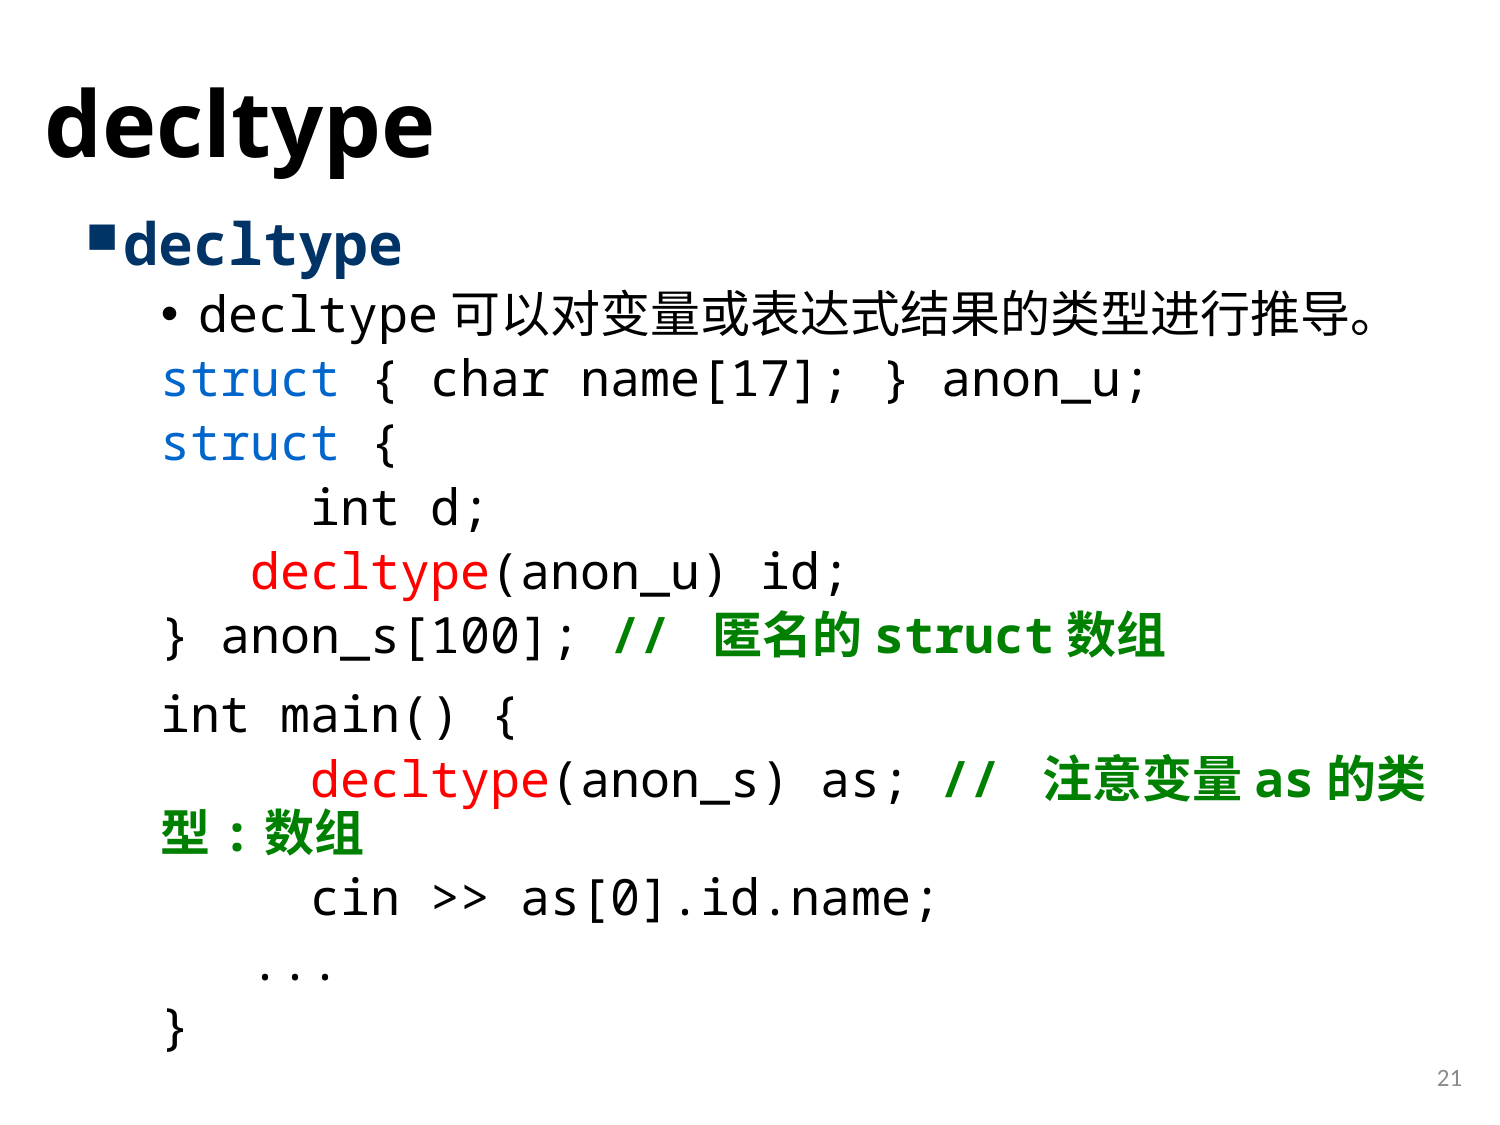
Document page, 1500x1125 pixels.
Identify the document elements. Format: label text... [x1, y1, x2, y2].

slide_number 21 [1139, 1046, 1478, 1107]
list decltype decltype可以对变量或表达式结果的类型进行推导。 struct { char name[17]; } anon_u; struct { int d; decltype(anon_u) id; } anon_s[100]; // 匿名的struct数组 int main() { decltype(anon_s) as; // 注意变量as的类型:数组 cin >> as[0].id.name; ... } [70, 208, 1471, 1106]
title decltype [29, 19, 1324, 237]
